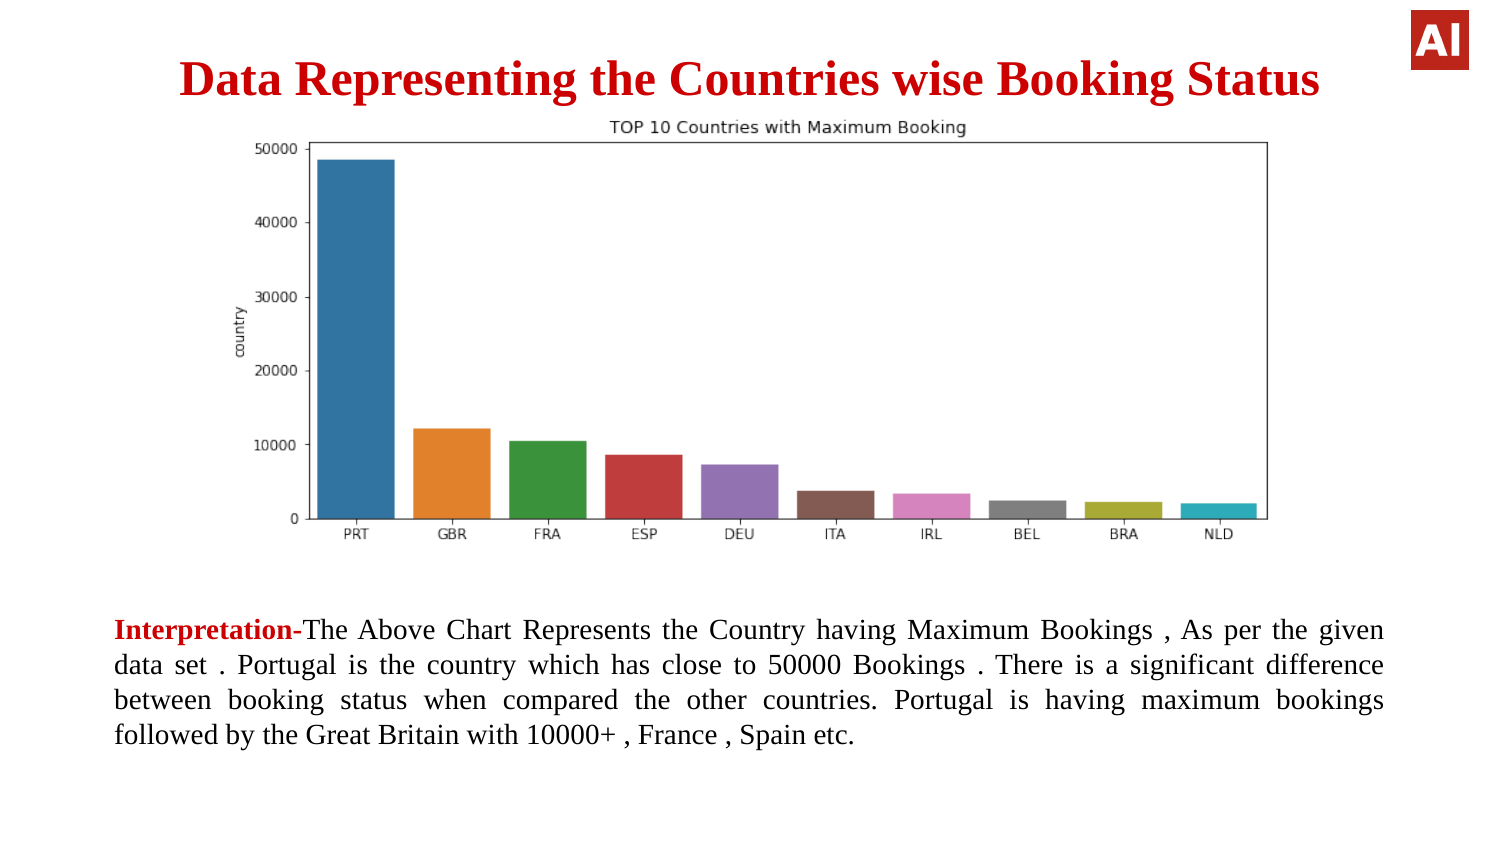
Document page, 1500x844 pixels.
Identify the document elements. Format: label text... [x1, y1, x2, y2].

title Data Representing the Countries wise Booking Status [51, 30, 1449, 125]
picture [1411, 10, 1469, 70]
picture [223, 109, 1277, 552]
text_box Interpretation-The Above Chart Represents the Country having Maximum Bookings , As per the given data set . Portugal is the country which has close to 50000 Bookings . There is a significant difference between booking status when compared the other countries. Portugal is having maximum bookings followed by the Great Britain with 10000+ , France , Spain etc. [99, 602, 1401, 793]
